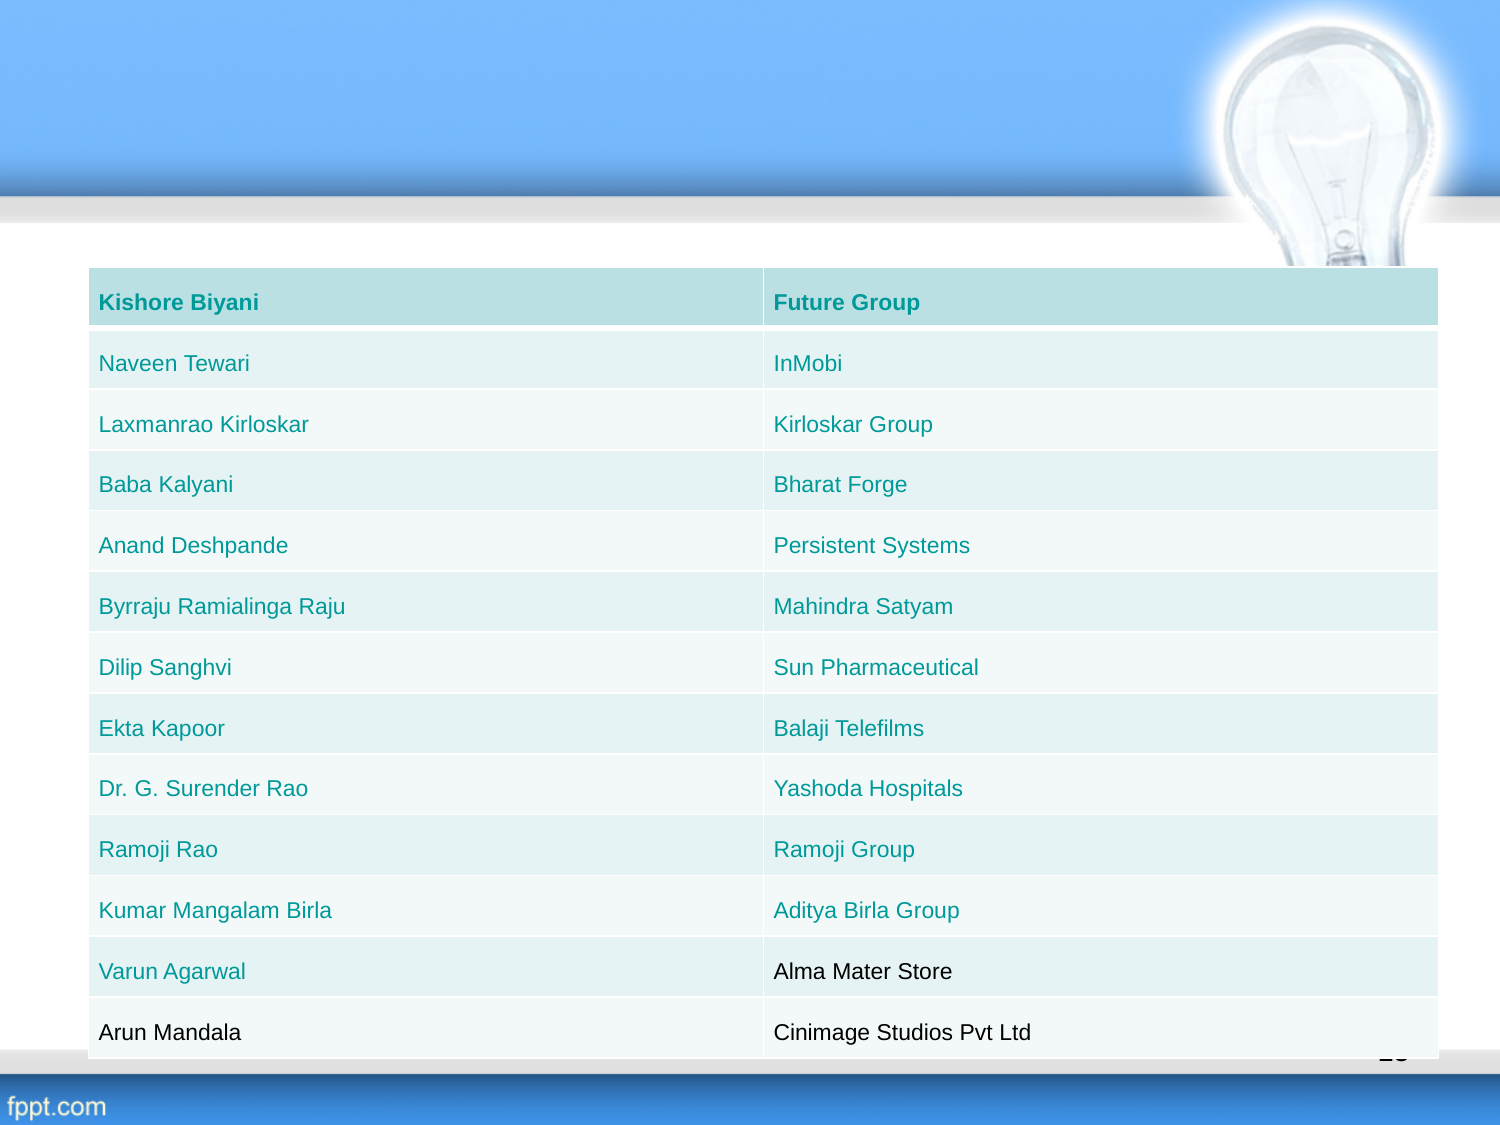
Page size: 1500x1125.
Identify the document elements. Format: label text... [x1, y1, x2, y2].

table_cell Ekta Kapoor [89, 694, 763, 753]
table_cell Kumar Mangalam Birla [89, 876, 763, 935]
table_cell Baba Kalyani [89, 451, 763, 510]
table_header Kishore Biyani [89, 268, 763, 325]
table_cell Naveen Tewari [89, 331, 763, 388]
table_cell Alma Mater Store [764, 937, 1438, 996]
table_cell Anand Deshpande [89, 511, 763, 570]
table_cell Ramoji Rao [89, 815, 763, 875]
table_cell Dilip Sanghvi [89, 633, 763, 692]
table_cell Kirloskar Group [764, 390, 1438, 449]
table_cell Dr. G. Surender Rao [89, 755, 763, 814]
table_cell Yashoda Hospitals [764, 755, 1438, 814]
table_cell Cinimage Studios Pvt Ltd [764, 998, 1438, 1057]
table_cell Laxmanrao Kirloskar [89, 390, 763, 449]
table_cell Aditya Birla Group [764, 876, 1438, 935]
picture [0, 0, 1500, 1125]
table_cell InMobi [764, 331, 1438, 388]
table_cell Persistent Systems [764, 511, 1438, 570]
table_cell Sun Pharmaceutical [764, 633, 1438, 692]
table_cell Arun Mandala [89, 998, 763, 1057]
table_cell Varun Agarwal [89, 937, 763, 996]
table_cell Ramoji Group [764, 815, 1438, 875]
table_cell Balaji Telefilms [764, 694, 1438, 753]
slide_number 15 [1074, 1059, 1425, 1103]
table_cell Mahindra Satyam [764, 572, 1438, 631]
table_header Future Group [764, 268, 1438, 325]
table_cell Bharat Forge [764, 451, 1438, 510]
table_cell Byrraju Ramialinga Raju [89, 572, 763, 631]
